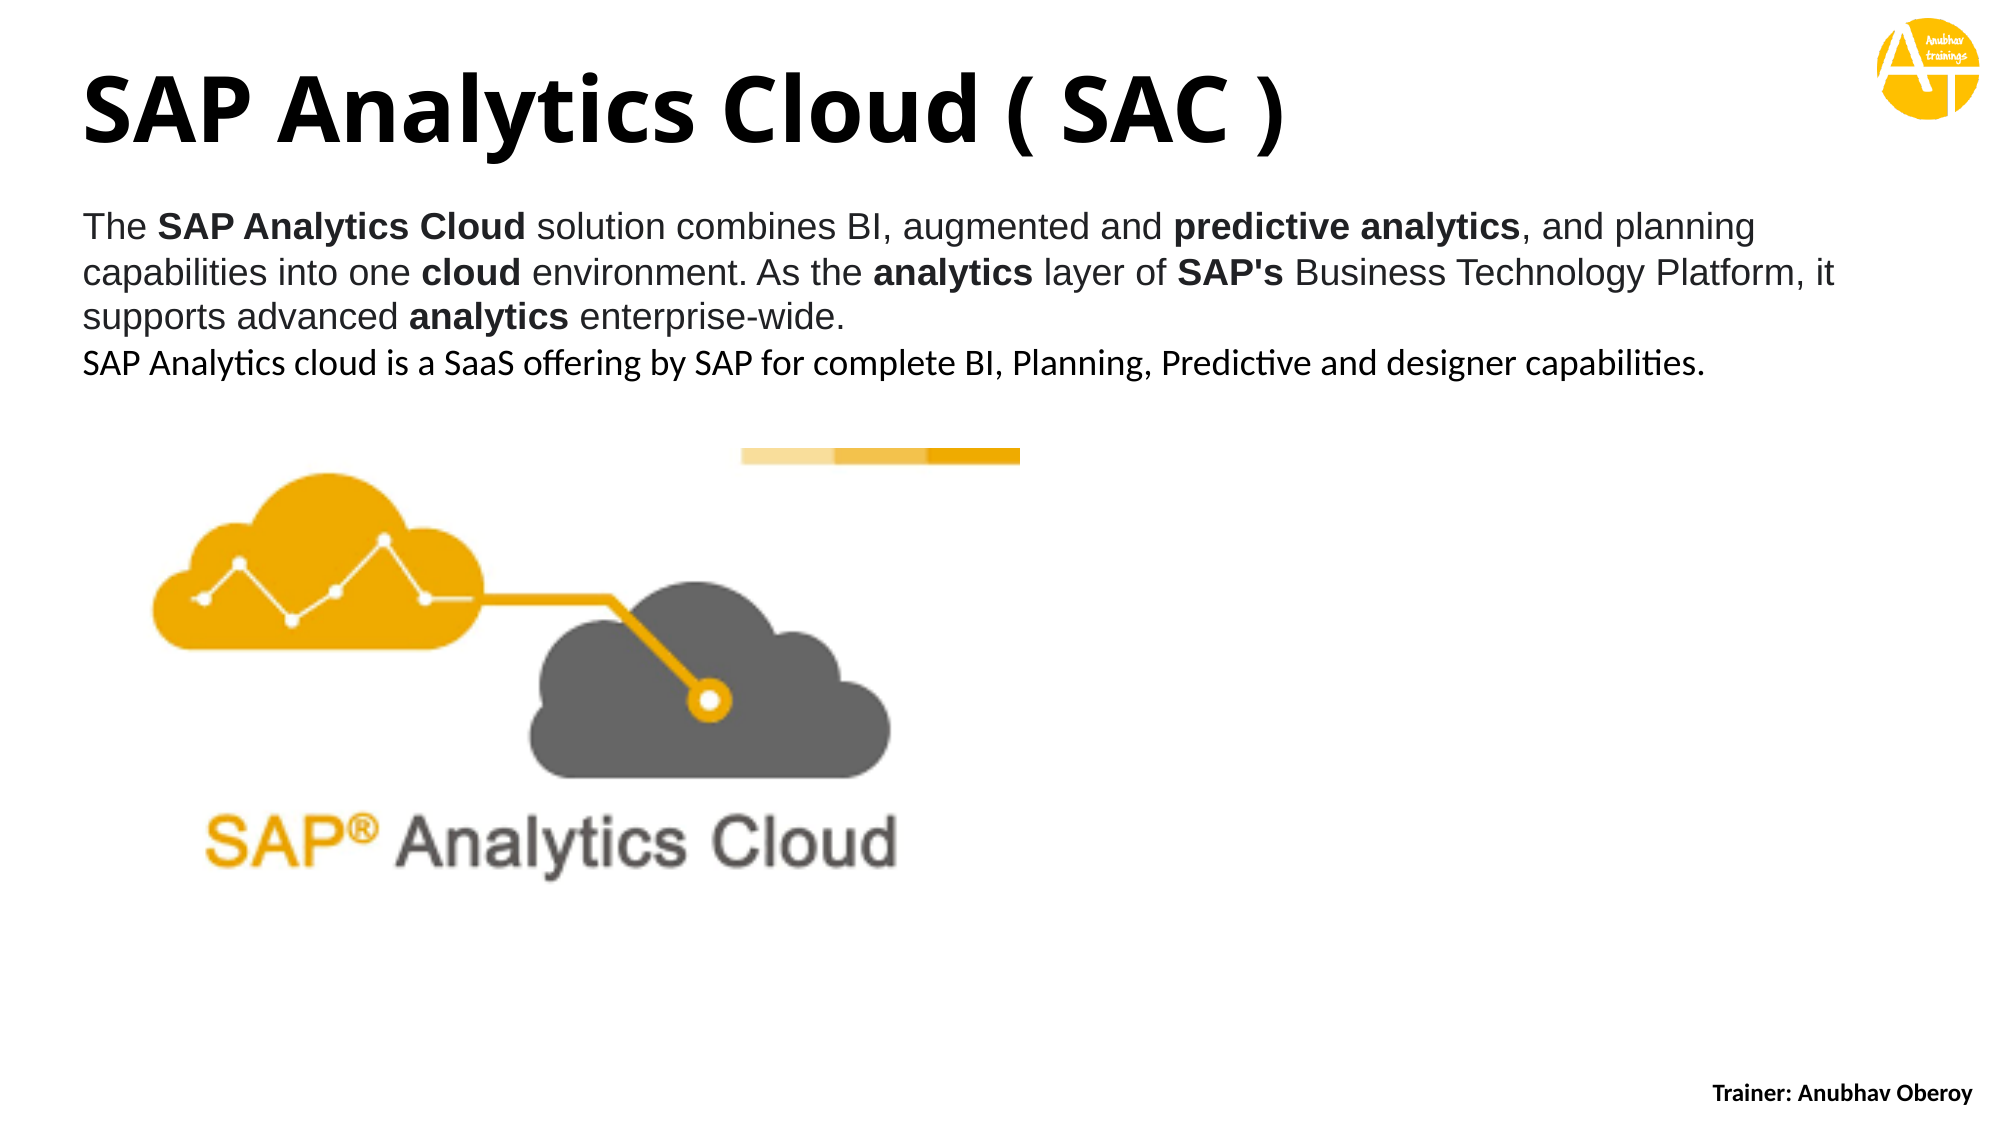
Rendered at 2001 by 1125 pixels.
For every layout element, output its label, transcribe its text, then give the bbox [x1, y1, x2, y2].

footer Trainer: Anubhav Oberoy [1660, 1074, 2000, 1108]
picture [1866, 11, 1985, 128]
text_box The SAP Analytics Cloud solution combines BI, augmented and predictive analytics, and planning capabilities into one cloud environment. As the analytics layer of SAP's Business Technology Platform, it supports advanced analytics enterprise-wide. SAP Analytics cloud is a SaaS offering by SAP for complete BI, Planning, Predictive and designer capabilities. [67, 195, 1963, 435]
text_box SAP Analytics Cloud ( SAC ) [67, 55, 1921, 173]
picture [90, 448, 1020, 914]
text_box [42, 30, 1866, 148]
